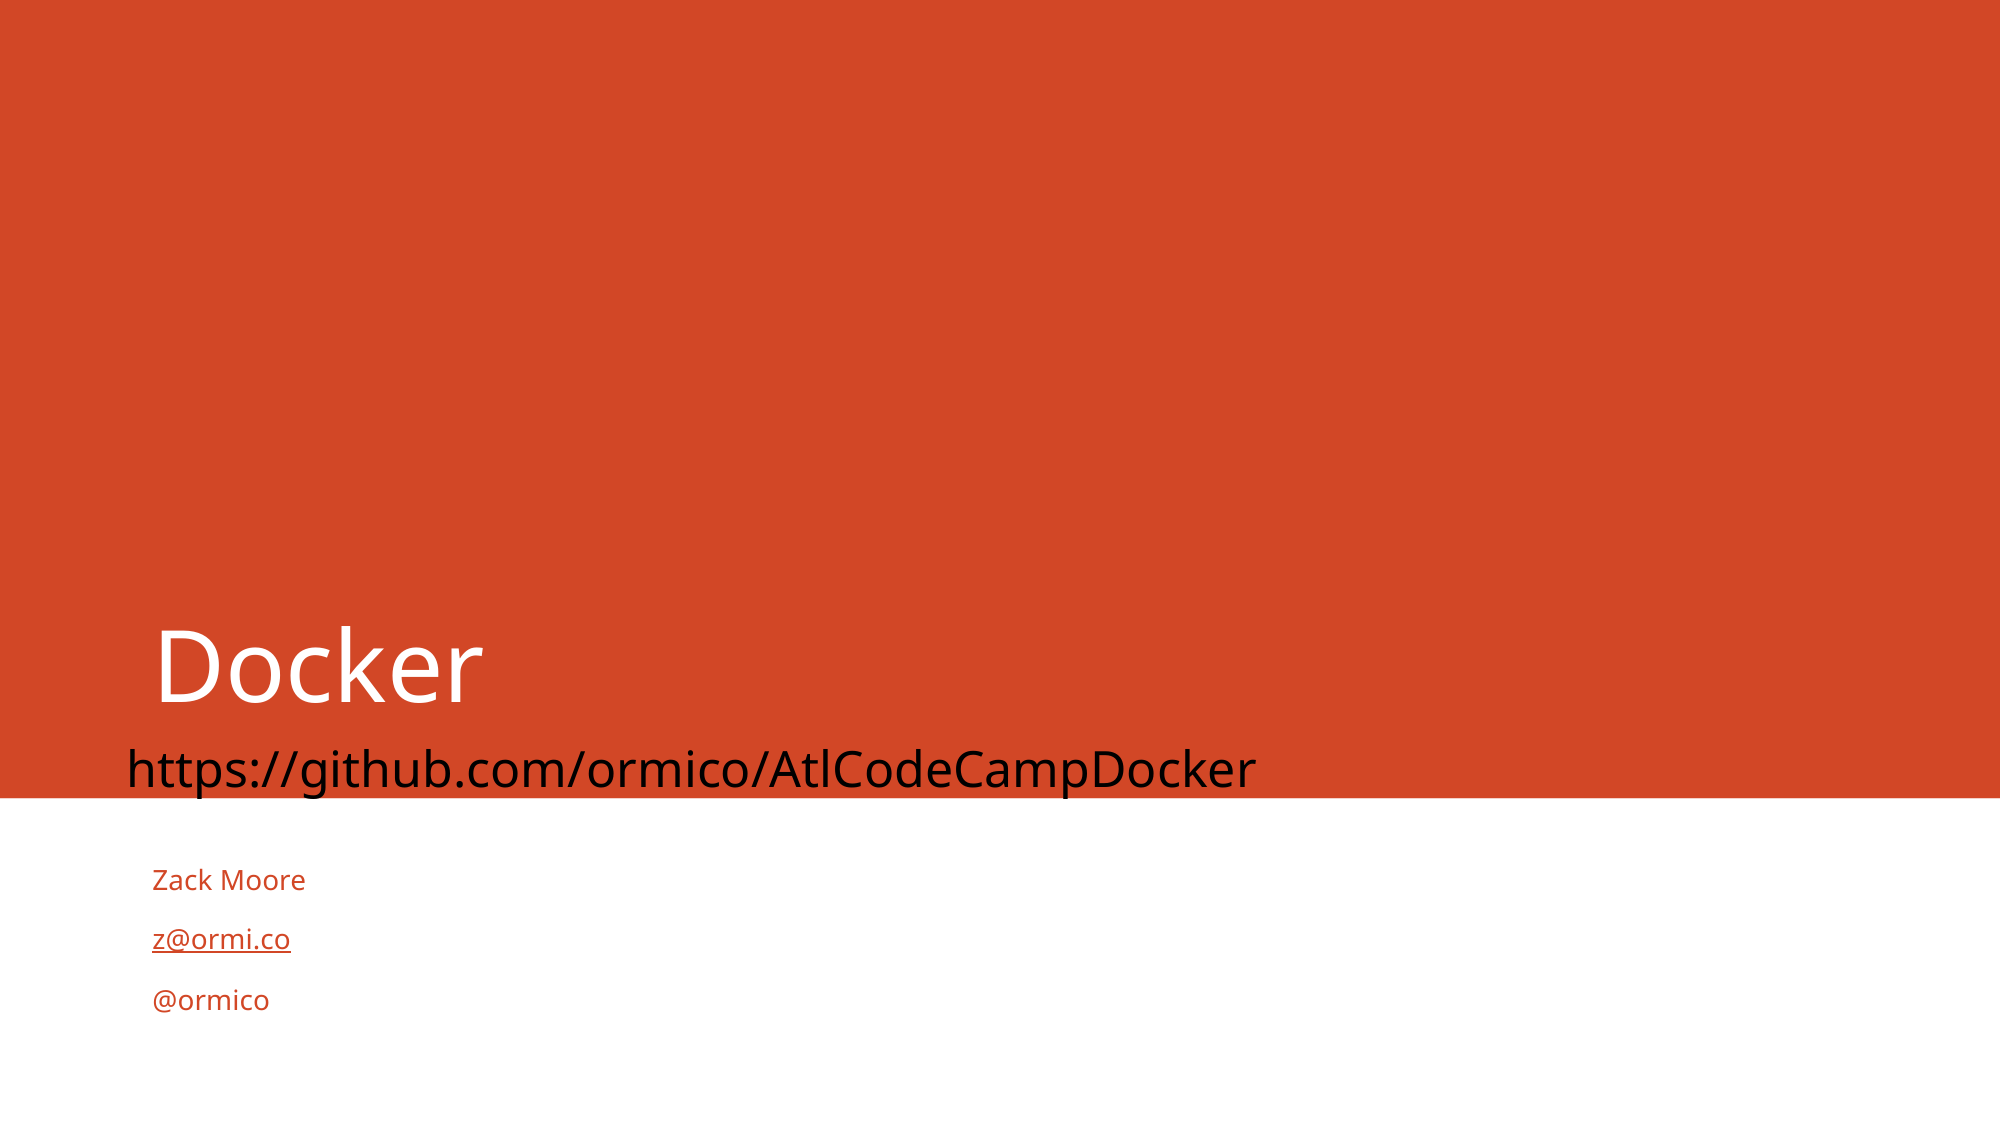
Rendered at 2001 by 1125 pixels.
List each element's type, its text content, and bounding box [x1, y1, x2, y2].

title Docker [137, 338, 1863, 730]
text_box https://github.com/ormico/AtlCodeCampDocker [112, 729, 1272, 805]
subtitle Zack Moore z@ormi.co @ormico [137, 838, 1238, 1025]
